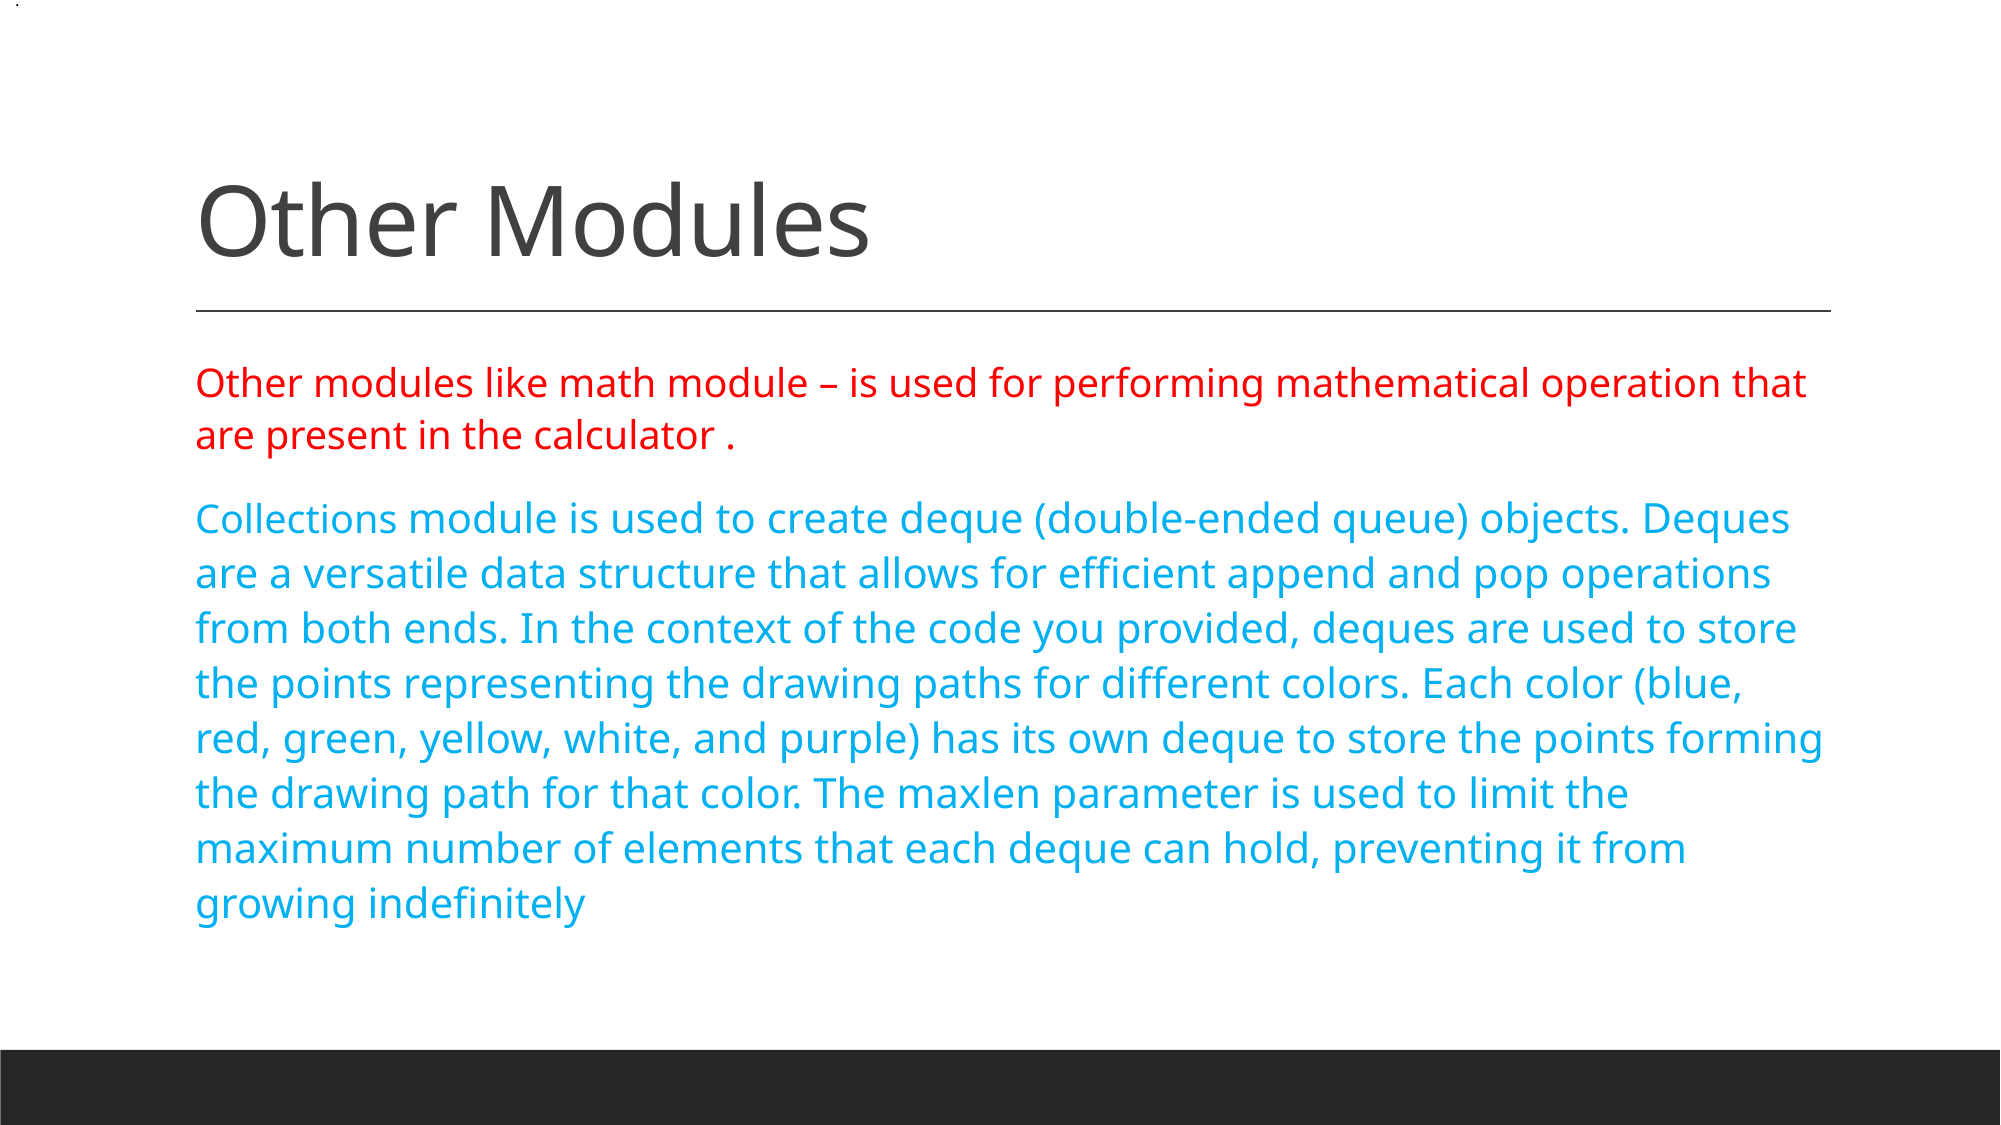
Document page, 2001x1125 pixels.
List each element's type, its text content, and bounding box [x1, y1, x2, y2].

text_box . [0, 0, 39, 18]
title Other Modules [180, 47, 1830, 285]
list Other modules like math module – is used for performing mathematical operation that are present in the calculator . Collections module is used to create deque (double-ended queue) objects. Deques are a versatile data structure that allows for efficient append and pop operations from both ends. In the context of the code you provided, deques are used to store the points representing the drawing paths for different colors. Each color (blue, red, green, yellow, white, and purple) has its own deque to store the points forming the drawing path for that color. The maxlen parameter is used to limit the maximum number of elements that each deque can hold, preventing it from growing indefinitely [180, 345, 1830, 963]
